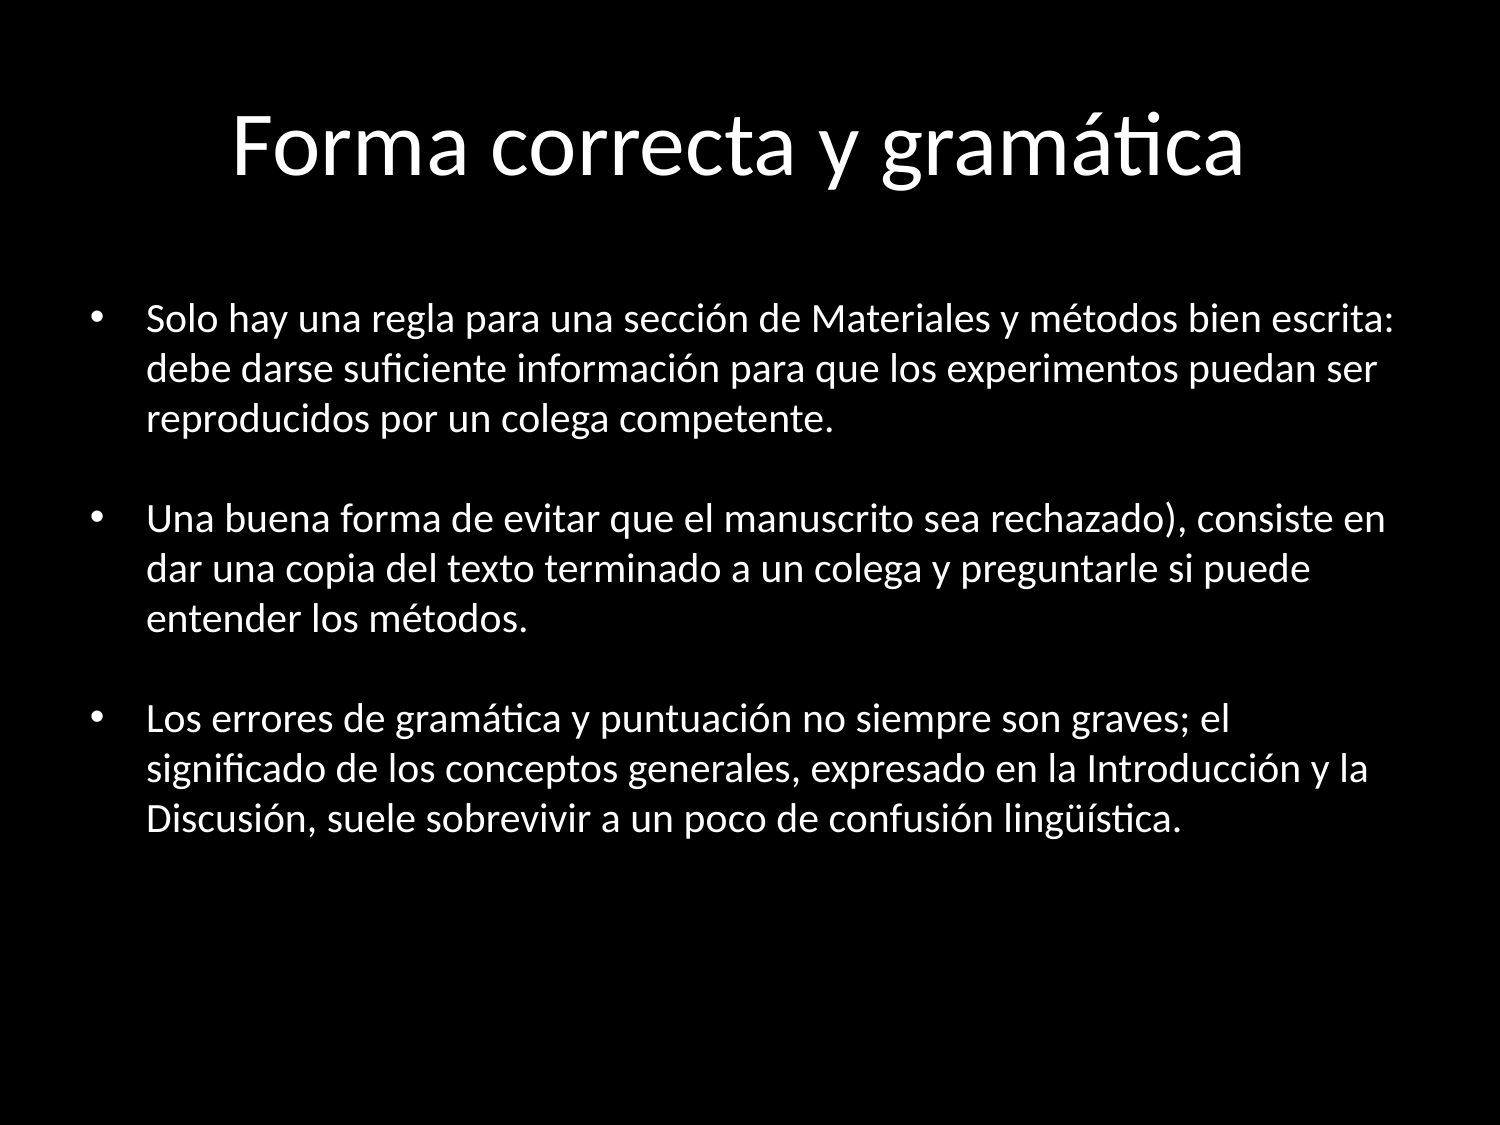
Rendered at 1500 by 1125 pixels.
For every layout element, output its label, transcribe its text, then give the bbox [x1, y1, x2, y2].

text_box Solo hay una regla para una sección de Materiales y métodos bien escrita: debe darse suficiente información para que los experimentos puedan ser reproducidos por un colega competente. Una buena forma de evitar que el manuscrito sea rechazado), consiste en dar una copia del texto terminado a un colega y preguntarle si puede entender los métodos. Los errores de gramática y puntuación no siempre son graves; el significado de los conceptos generales, expresado en la Introducción y la Discusión, suele sobrevivir a un poco de confusión lingüística. [74, 283, 1425, 1049]
title Forma correcta y gramática [75, 45, 1425, 233]
